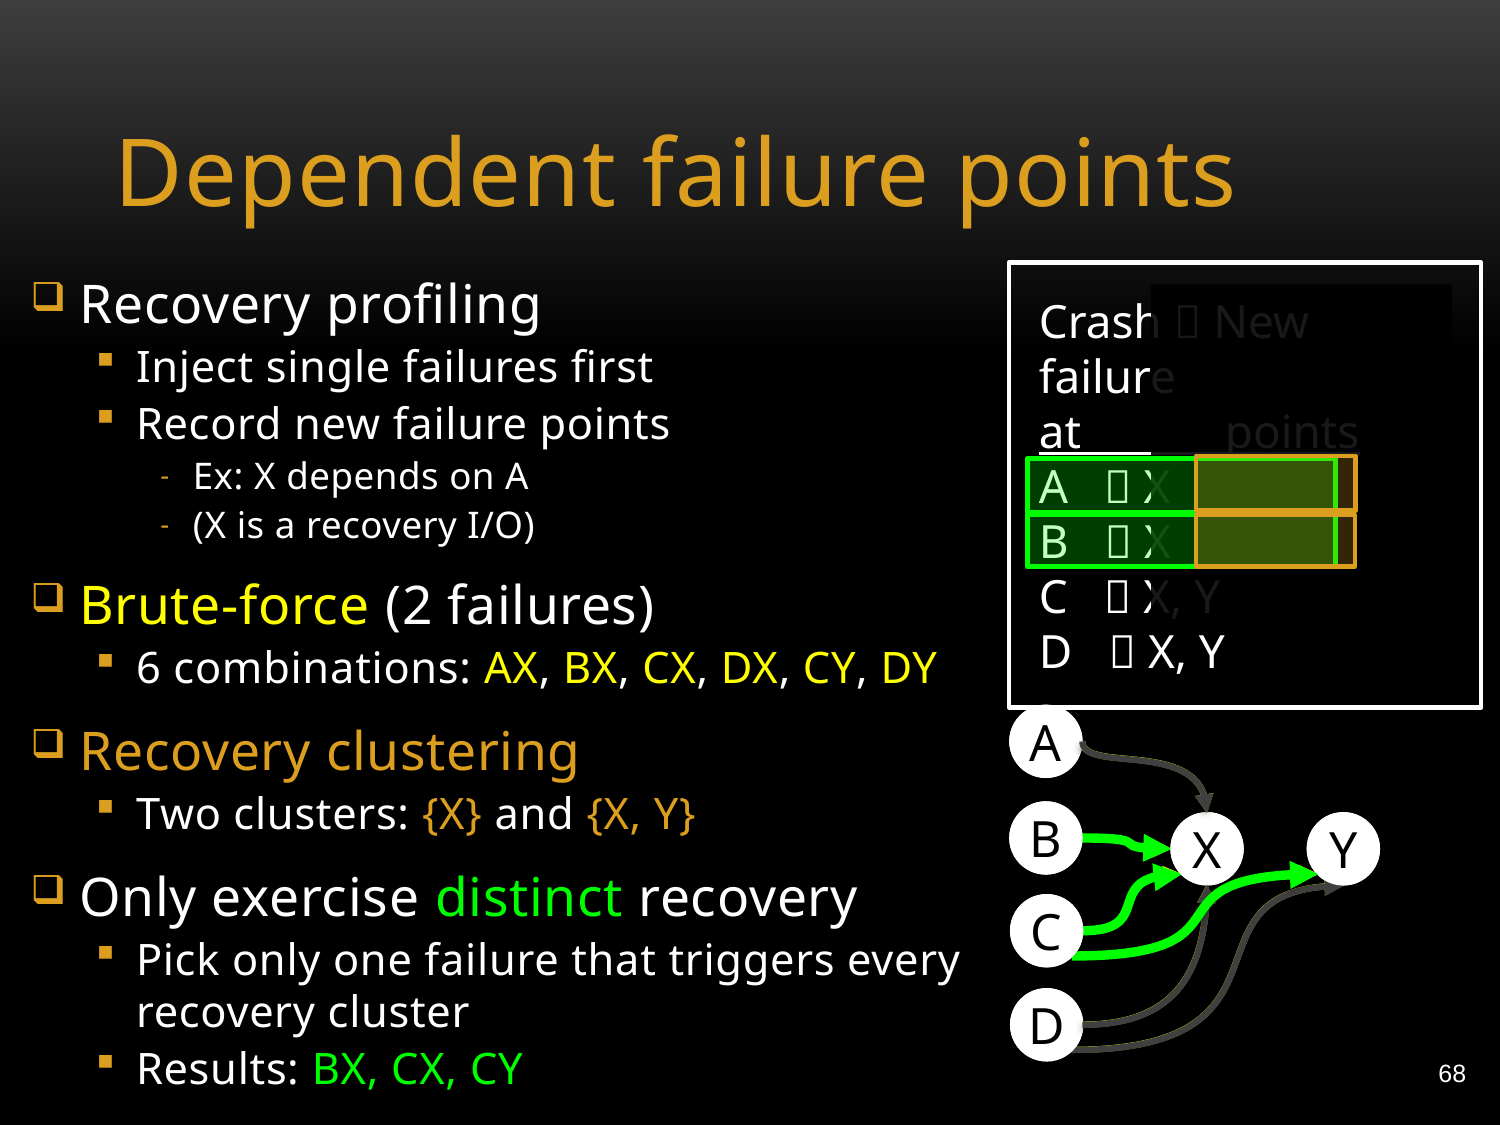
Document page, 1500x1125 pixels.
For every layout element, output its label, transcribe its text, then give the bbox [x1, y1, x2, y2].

text_box [1195, 514, 1355, 567]
list Recovery profiling Inject single failures first Record new failure points Ex: X depends on A (X is a recovery I/O) Brute-force (2 failures) 6 combinations: AX, BX, CX, DX, CY, DY Recovery clustering Two clusters: {X} and {X, Y} Only exercise distinct recovery Pick only one failure that triggers every recovery cluster Results: BX, CX, CY [15, 262, 1066, 1103]
title Dependent failure points [99, 45, 1454, 233]
text_box Crash  New failure at points A  X B  X C  X, Y D  X, Y [1008, 262, 1482, 708]
text_box [1195, 456, 1356, 511]
text_box [1027, 458, 1336, 513]
slide_number 68 [1318, 1042, 1482, 1103]
text_box [1027, 514, 1195, 567]
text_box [1009, 705, 1380, 1061]
text_box [1151, 284, 1453, 635]
